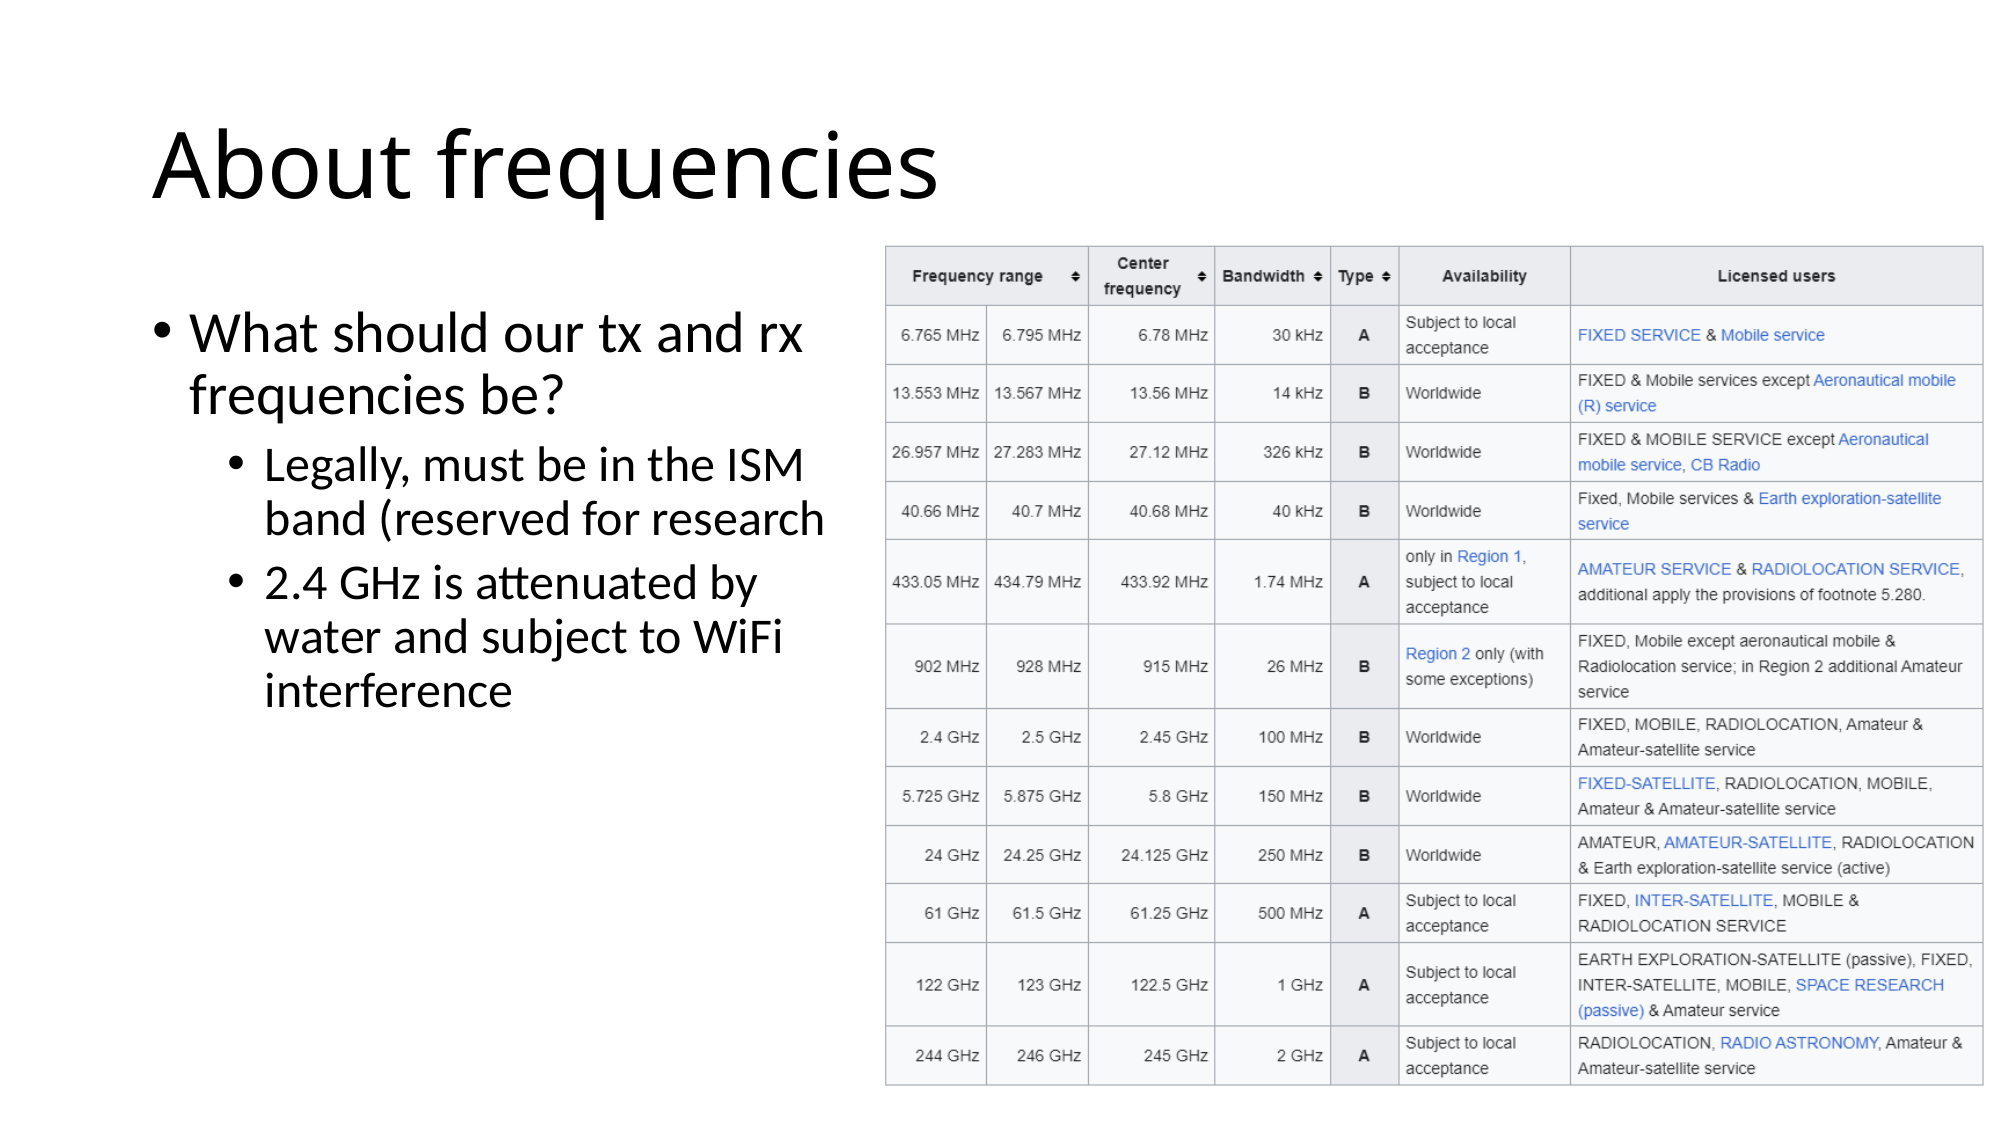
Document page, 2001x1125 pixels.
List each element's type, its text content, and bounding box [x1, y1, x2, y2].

picture [884, 240, 1986, 1088]
list What should our tx and rx frequencies be? Legally, must be in the ISM band (reserved for research 2.4 GHz is attenuated by water and subject to WiFi interference [137, 294, 843, 1009]
title About frequencies [137, 59, 1863, 278]
